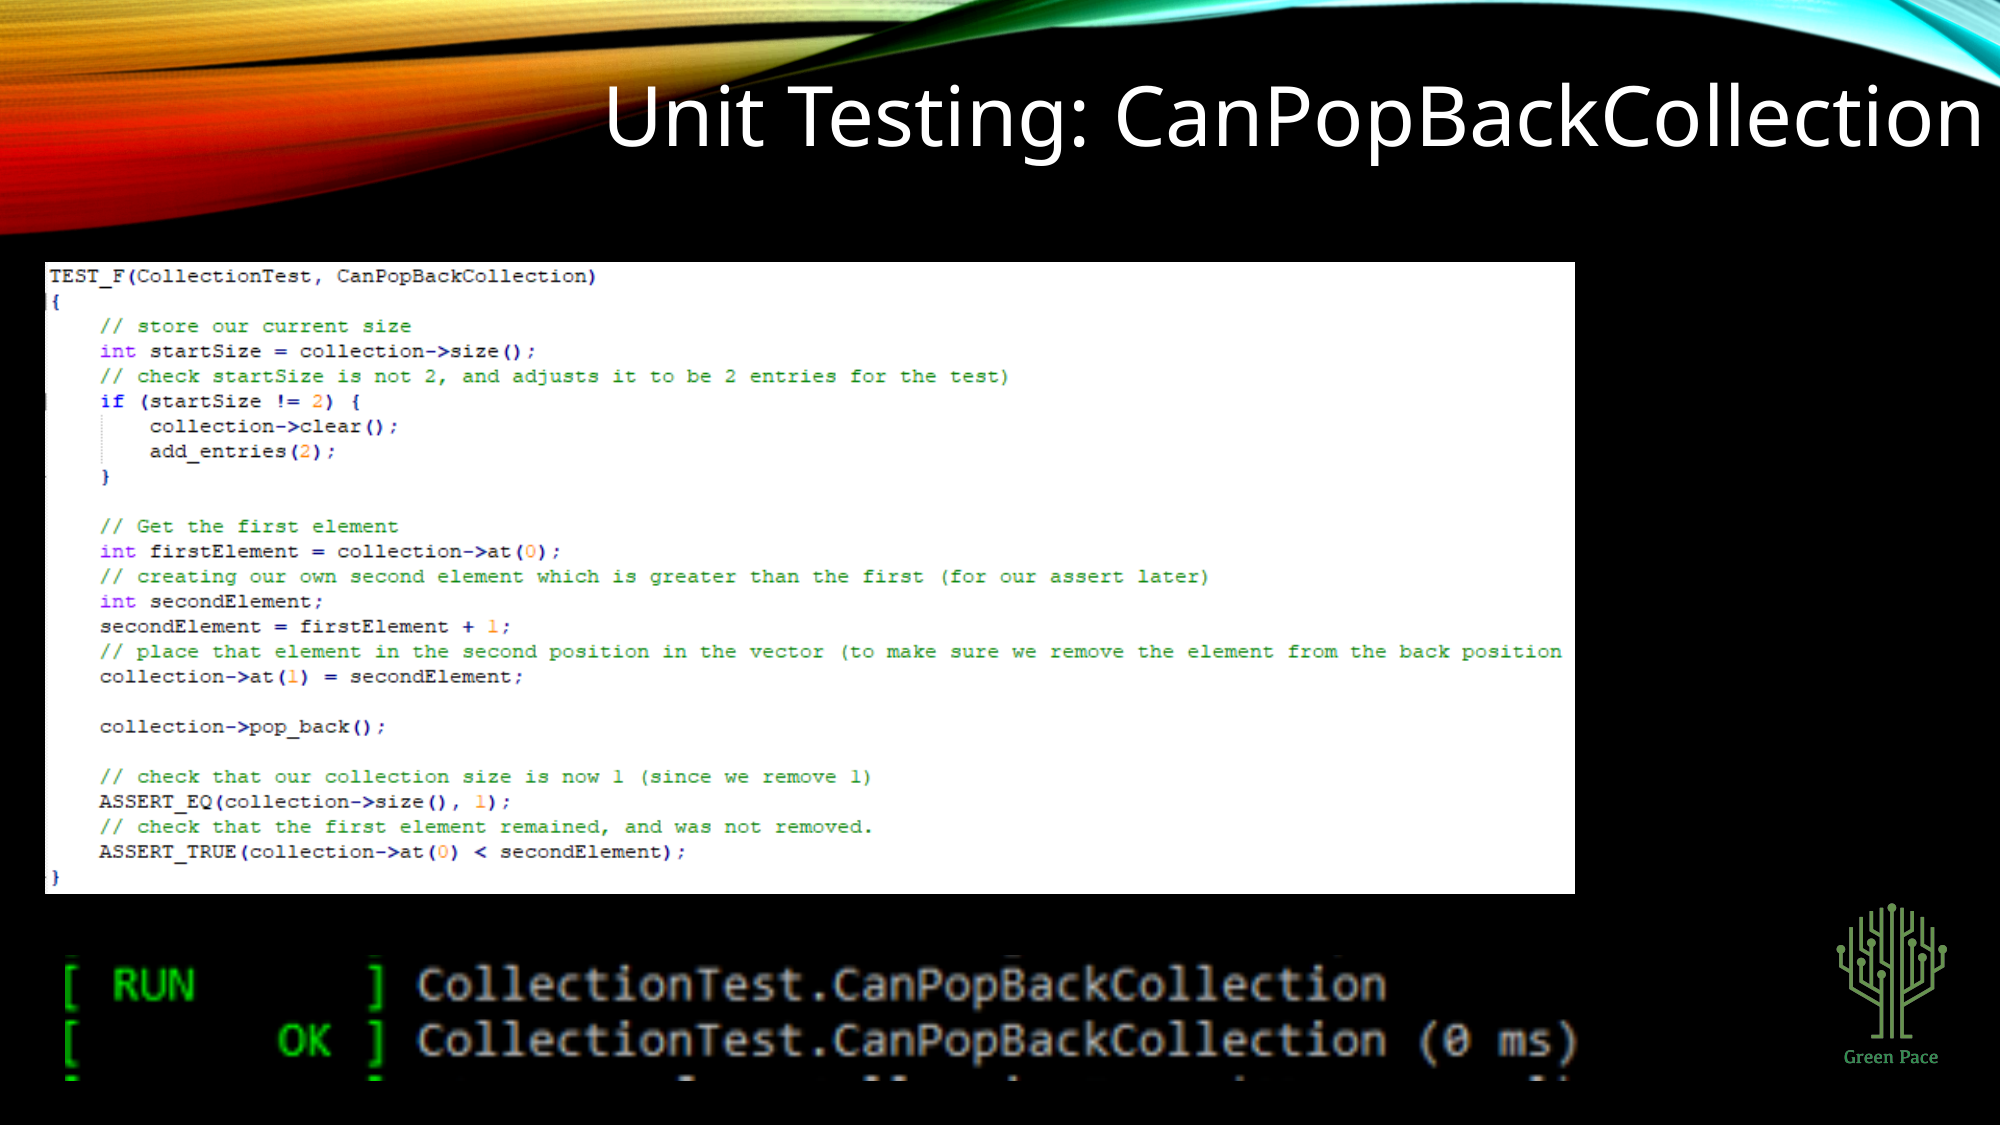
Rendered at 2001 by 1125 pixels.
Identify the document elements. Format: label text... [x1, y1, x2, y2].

title Unit Testing: CanPopBackCollection [0, 13, 1988, 226]
picture [1817, 892, 1964, 1082]
picture [64, 955, 1603, 1082]
picture [45, 262, 1576, 894]
picture [0, 0, 2000, 237]
